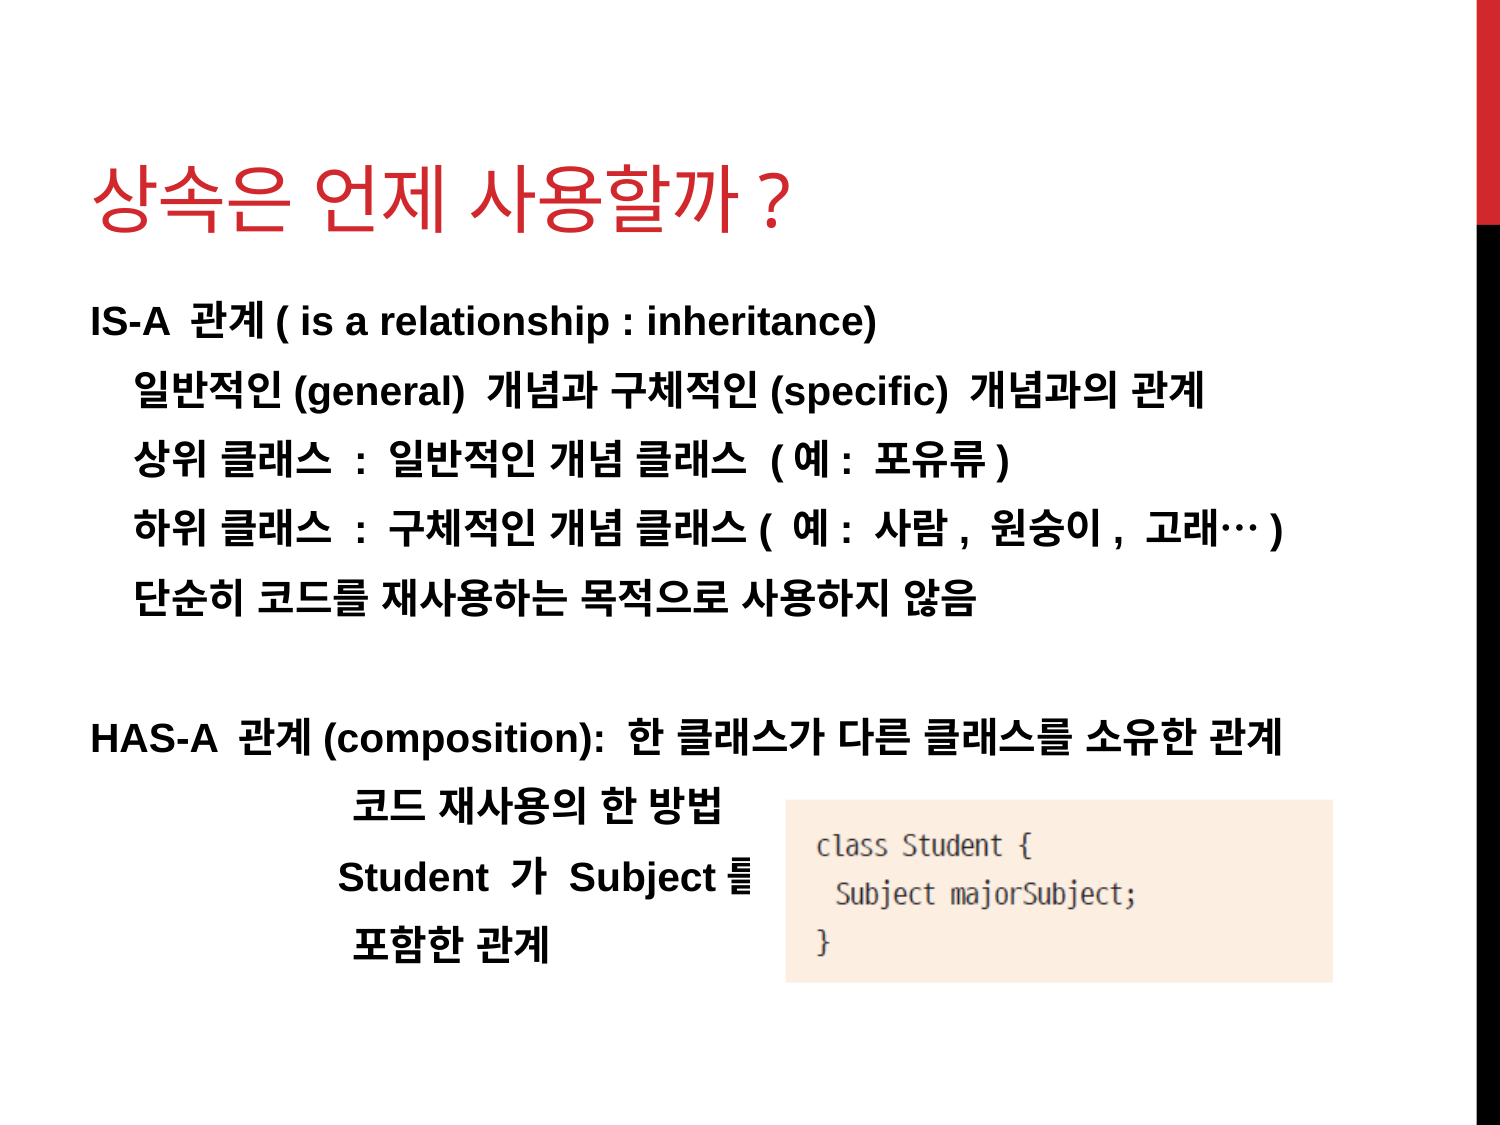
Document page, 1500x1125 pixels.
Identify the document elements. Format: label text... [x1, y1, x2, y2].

picture [749, 774, 1367, 998]
list IS-A 관계( is a relationship : inheritance) 일반적인(general) 개념과 구체적인(specific) 개념과의 관계 상위 클래스 : 일반적인 개념 클래스 (예: 포유류) 하위 클래스 : 구체적인 개념 클래스( 예: 사람, 원숭이, 고래…) 단순히 코드를 재사용하는 목적으로 사용하지 않음 HAS-A 관계(composition): 한 클래스가 다른 클래스를 소유한 관계 코드 재사용의 한 방법 Student 가 Subject를 포함한 관계 [75, 287, 1325, 1005]
title 상속은 언제 사용할까? [75, 25, 1025, 250]
